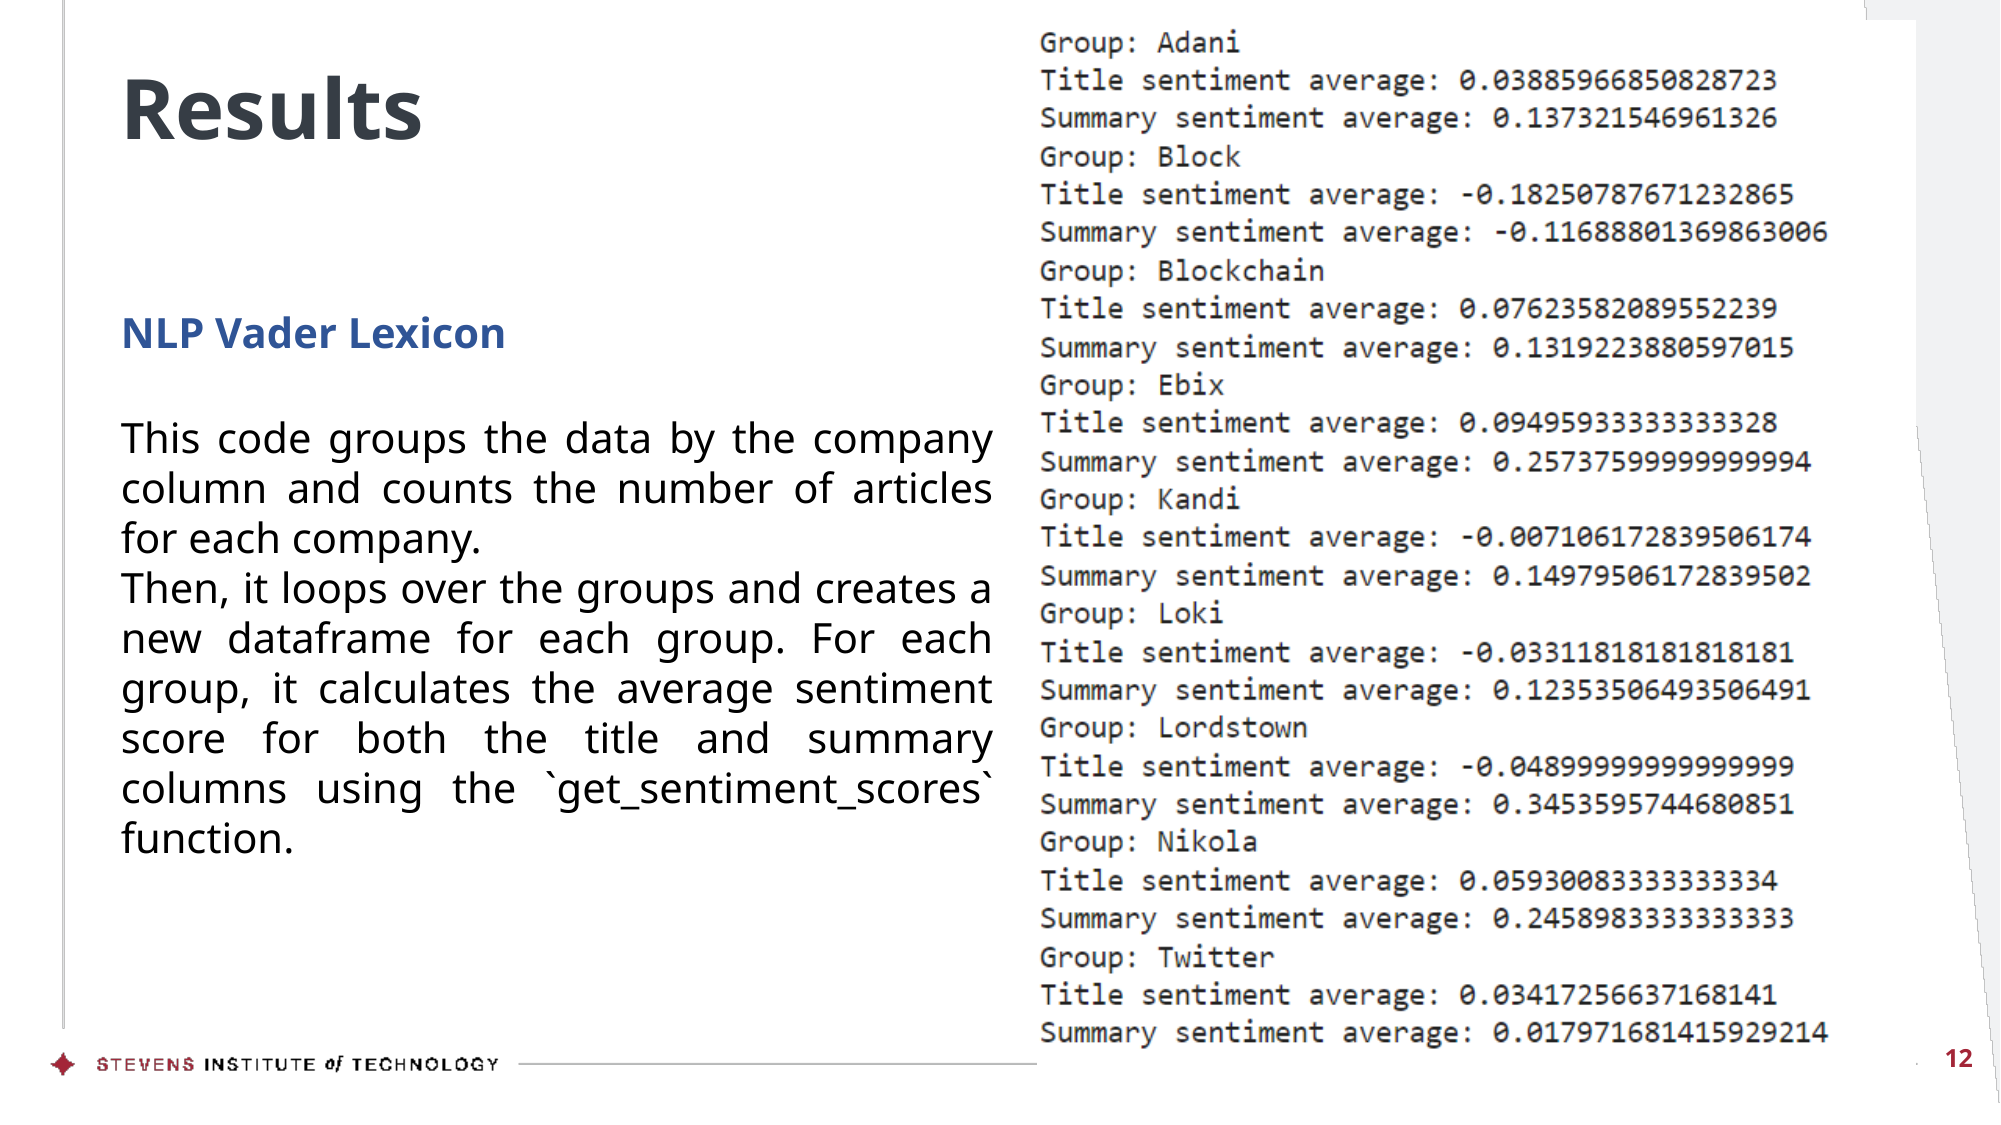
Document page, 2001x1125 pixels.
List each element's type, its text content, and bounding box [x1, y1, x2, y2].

slide_number ‹#› [1538, 1029, 1988, 1090]
picture [0, 0, 2000, 1125]
title Results [105, 59, 1031, 278]
list NLP Vader Lexicon This code groups the data by the company column and counts the number of articles for each company. Then, it loops over the groups and creates a new dataframe for each group. For each group, it calculates the average sentiment score for both the title and summary columns using the `get_sentiment_scores` function. [105, 299, 1009, 995]
